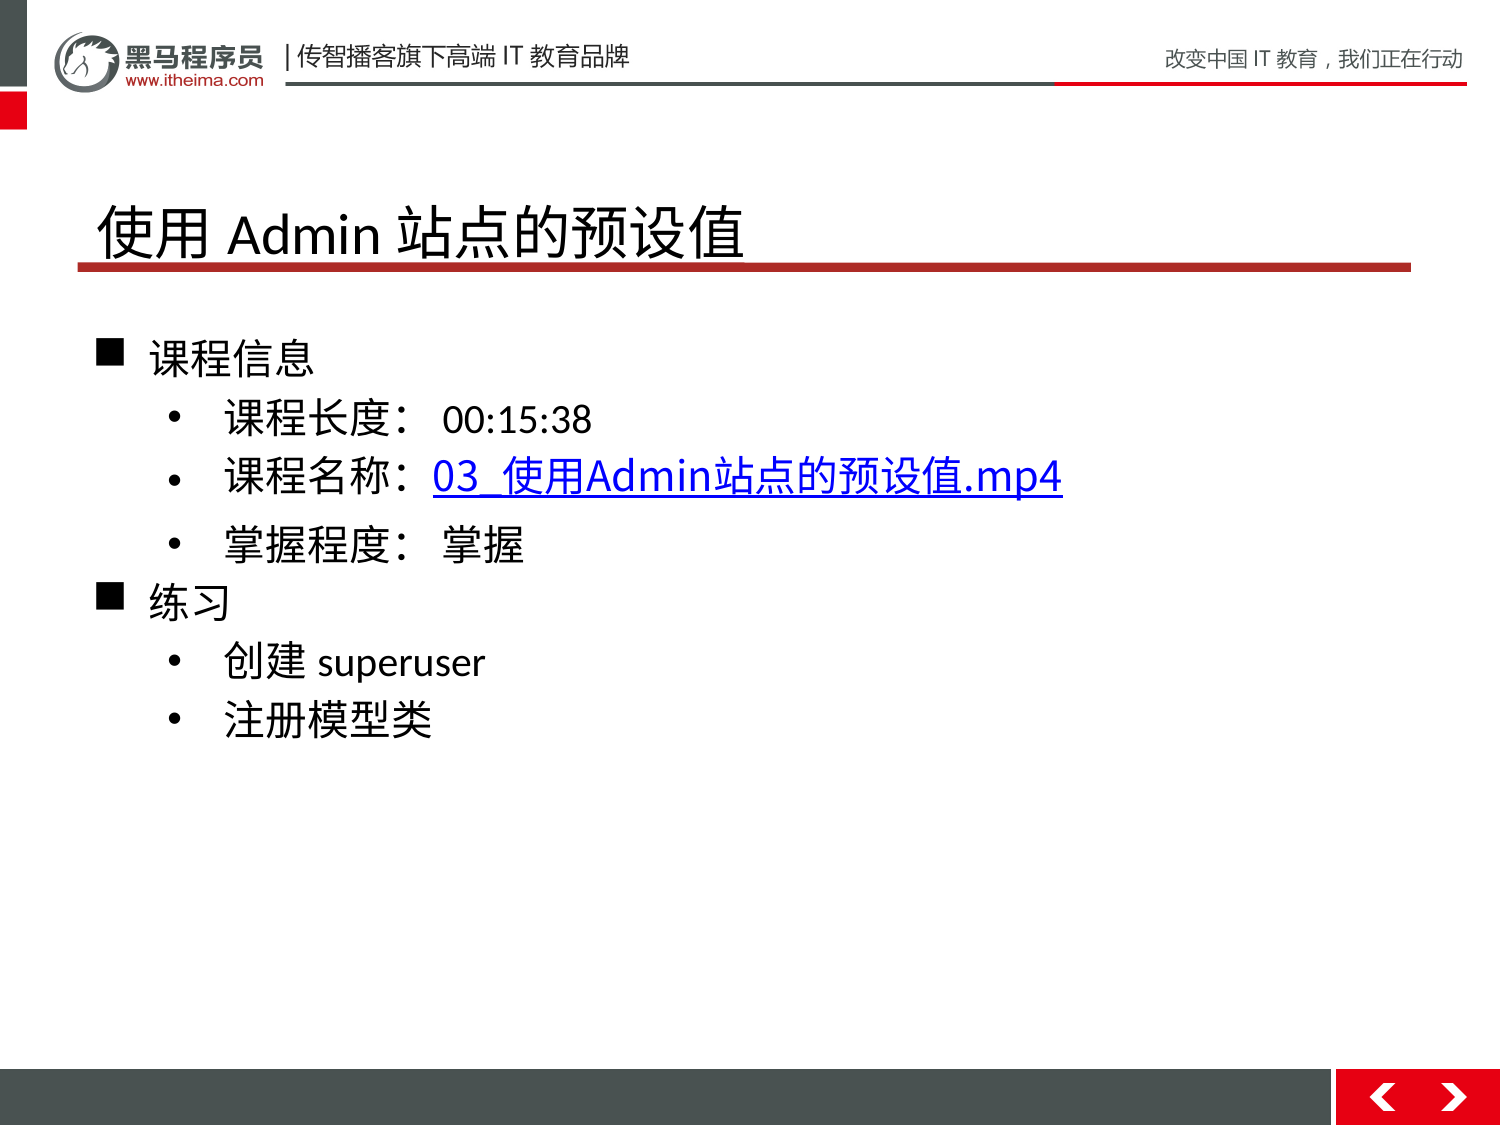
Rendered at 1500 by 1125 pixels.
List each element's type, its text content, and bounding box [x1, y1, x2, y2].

picture [0, 0, 1500, 1125]
list 课程信息 课程长度：00:15:38 课程名称：03_使用Admin站点的预设值.mp4 掌握程度： 掌握 练习 创建superuser 注册模型类 [77, 267, 1411, 950]
title 使用Admin站点的预设值 [81, 156, 1416, 274]
